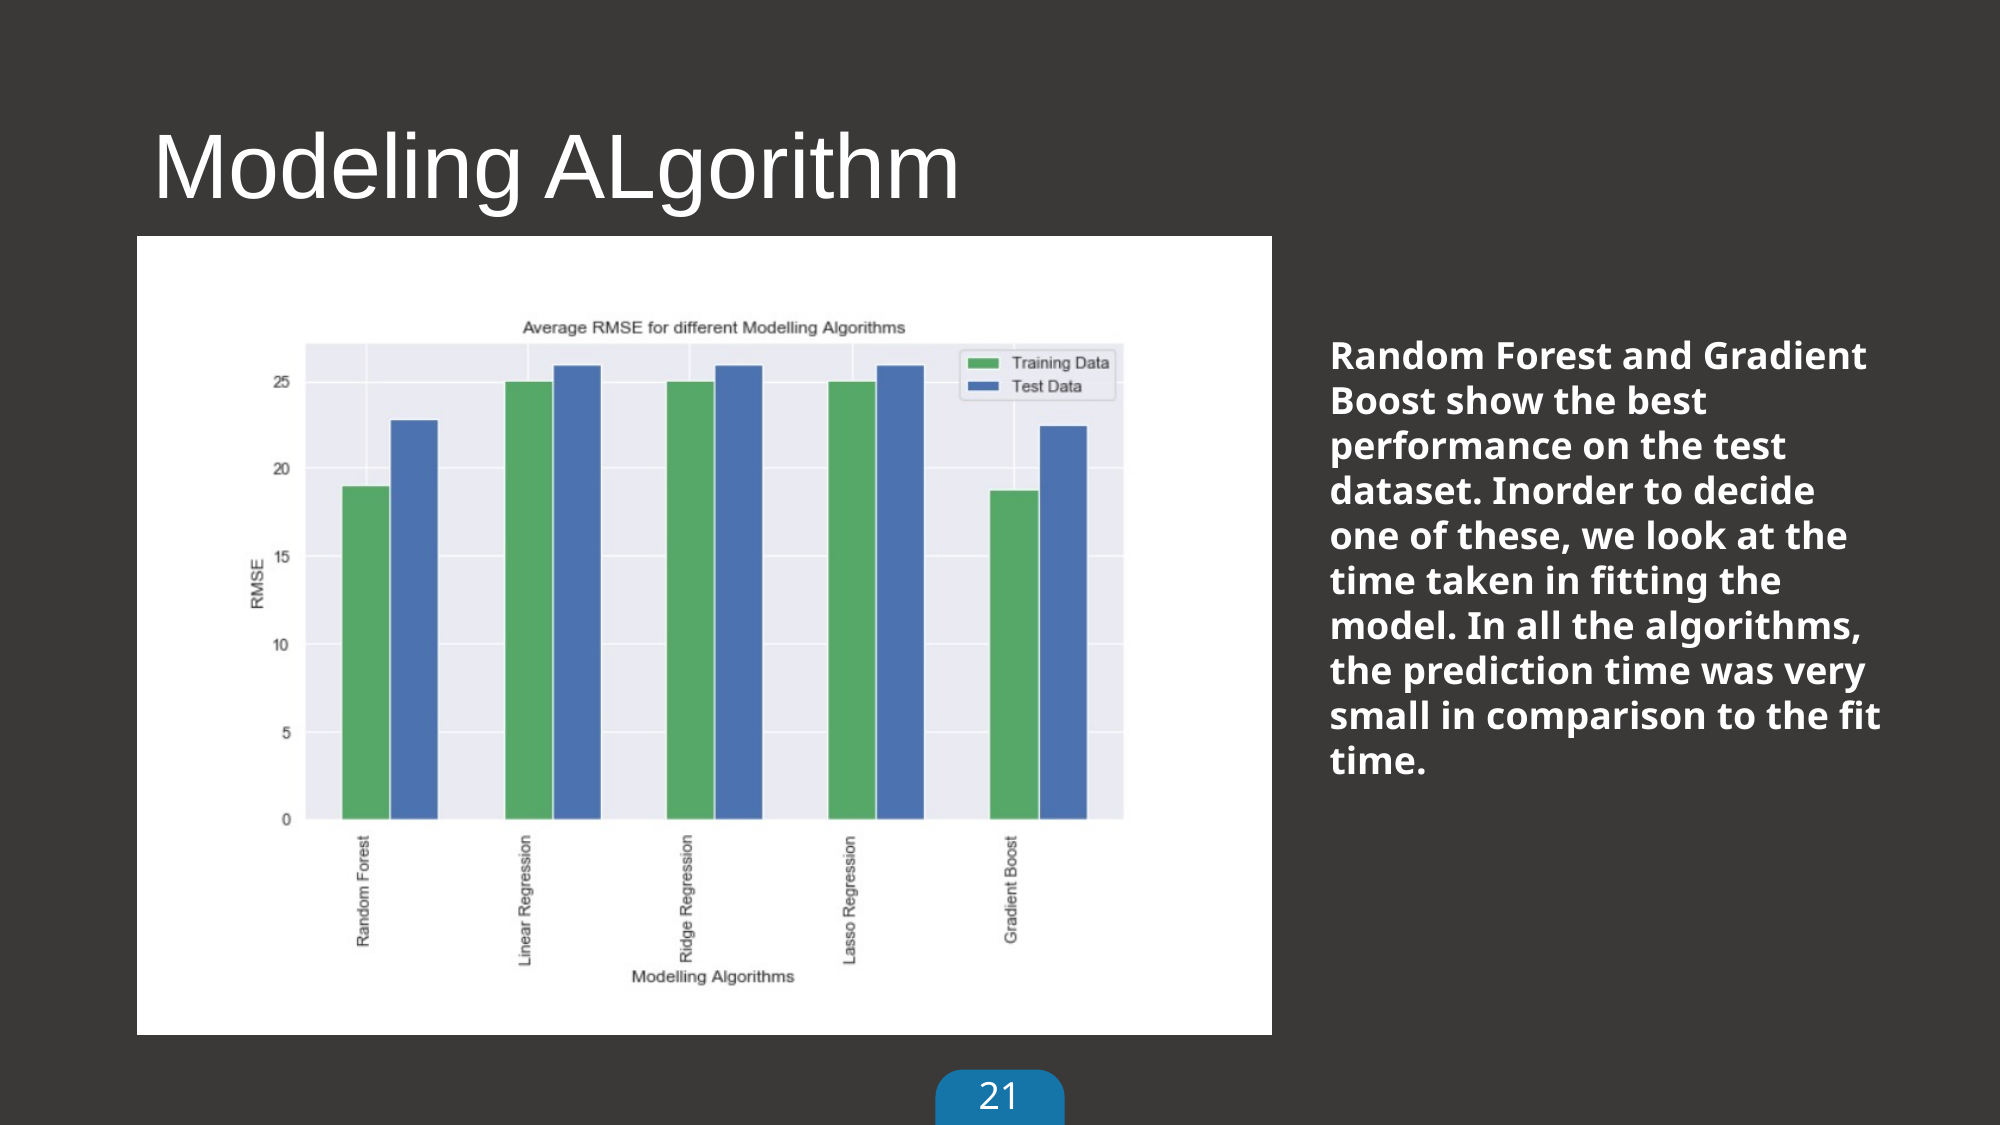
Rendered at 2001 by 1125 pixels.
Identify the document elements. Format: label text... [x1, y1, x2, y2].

text_box Random Forest and Gradient Boost show the best performance on the test dataset. Inorder to decide one of these, we look at the time taken in fitting the model. In all the algorithms, the prediction time was very small in comparison to the fit time. [1314, 324, 1901, 908]
picture [137, 236, 1272, 1035]
title Modeling ALgorithm [137, 59, 1863, 278]
